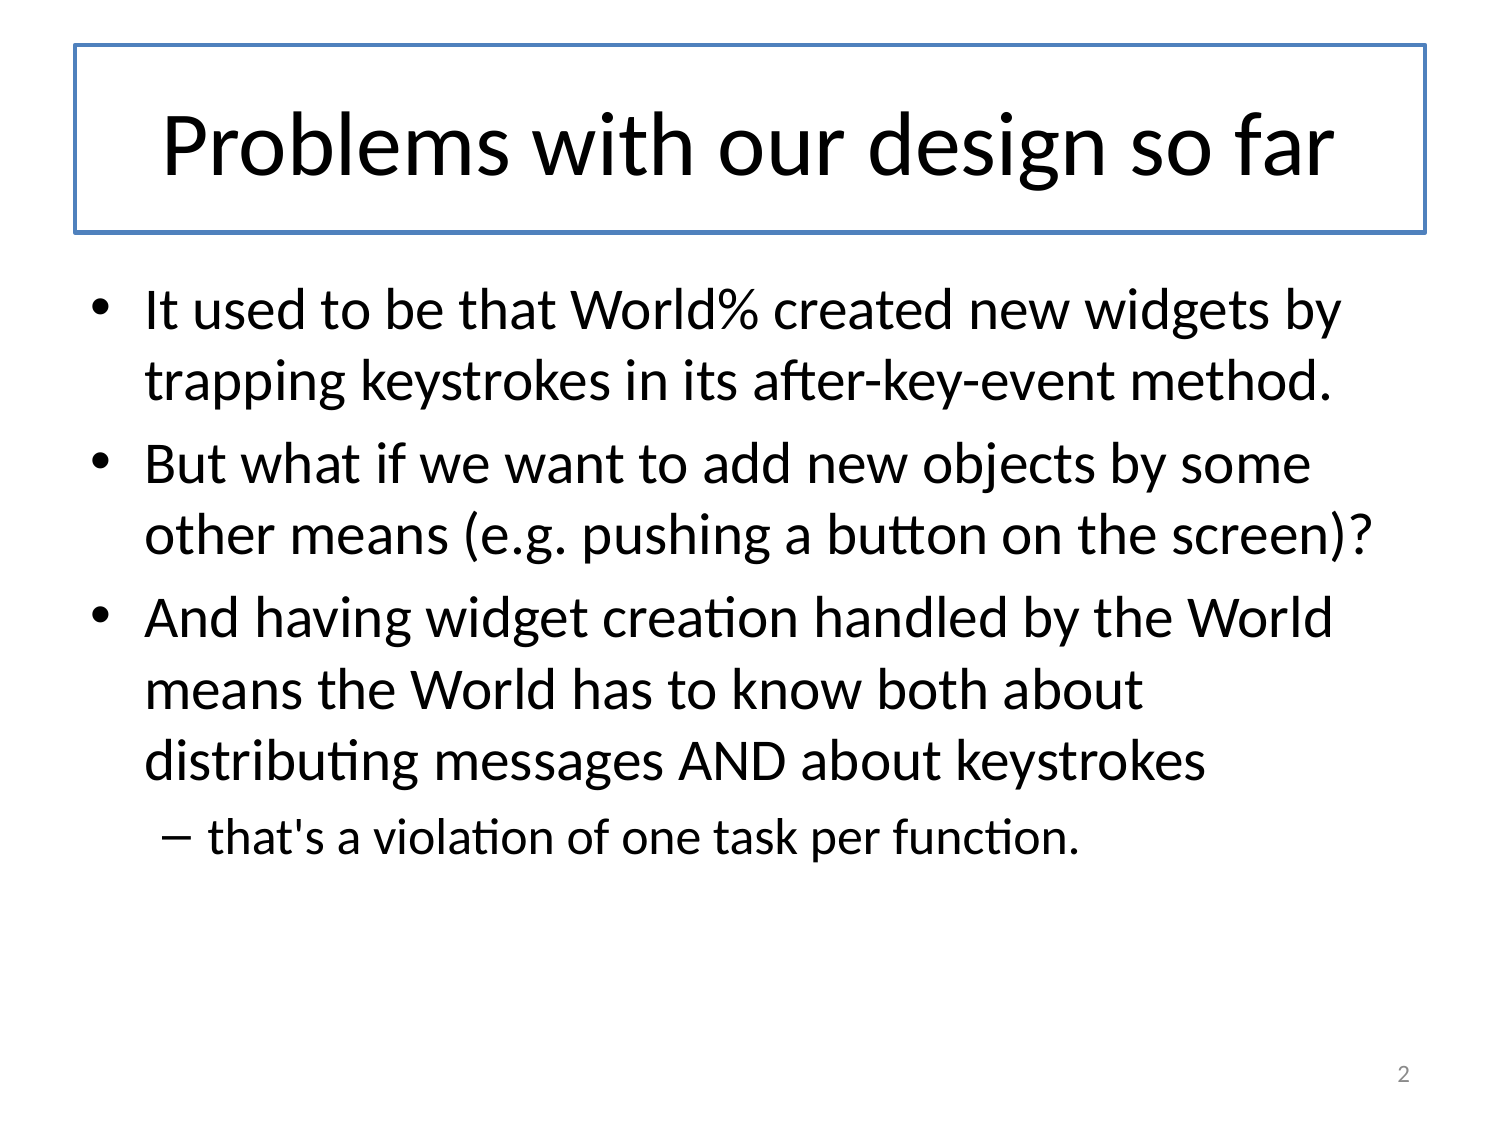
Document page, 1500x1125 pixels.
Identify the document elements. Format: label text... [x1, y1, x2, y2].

title Problems with our design so far [73, 43, 1427, 235]
list It used to be that World% created new widgets by trapping keystrokes in its after-key-event method. But what if we want to add new objects by some other means (e.g. pushing a button on the screen)? And having widget creation handled by the World means the World has to know both about distributing messages AND about keystrokes that's a violation of one task per function. [75, 262, 1425, 1005]
slide_number 2 [1074, 1042, 1425, 1103]
